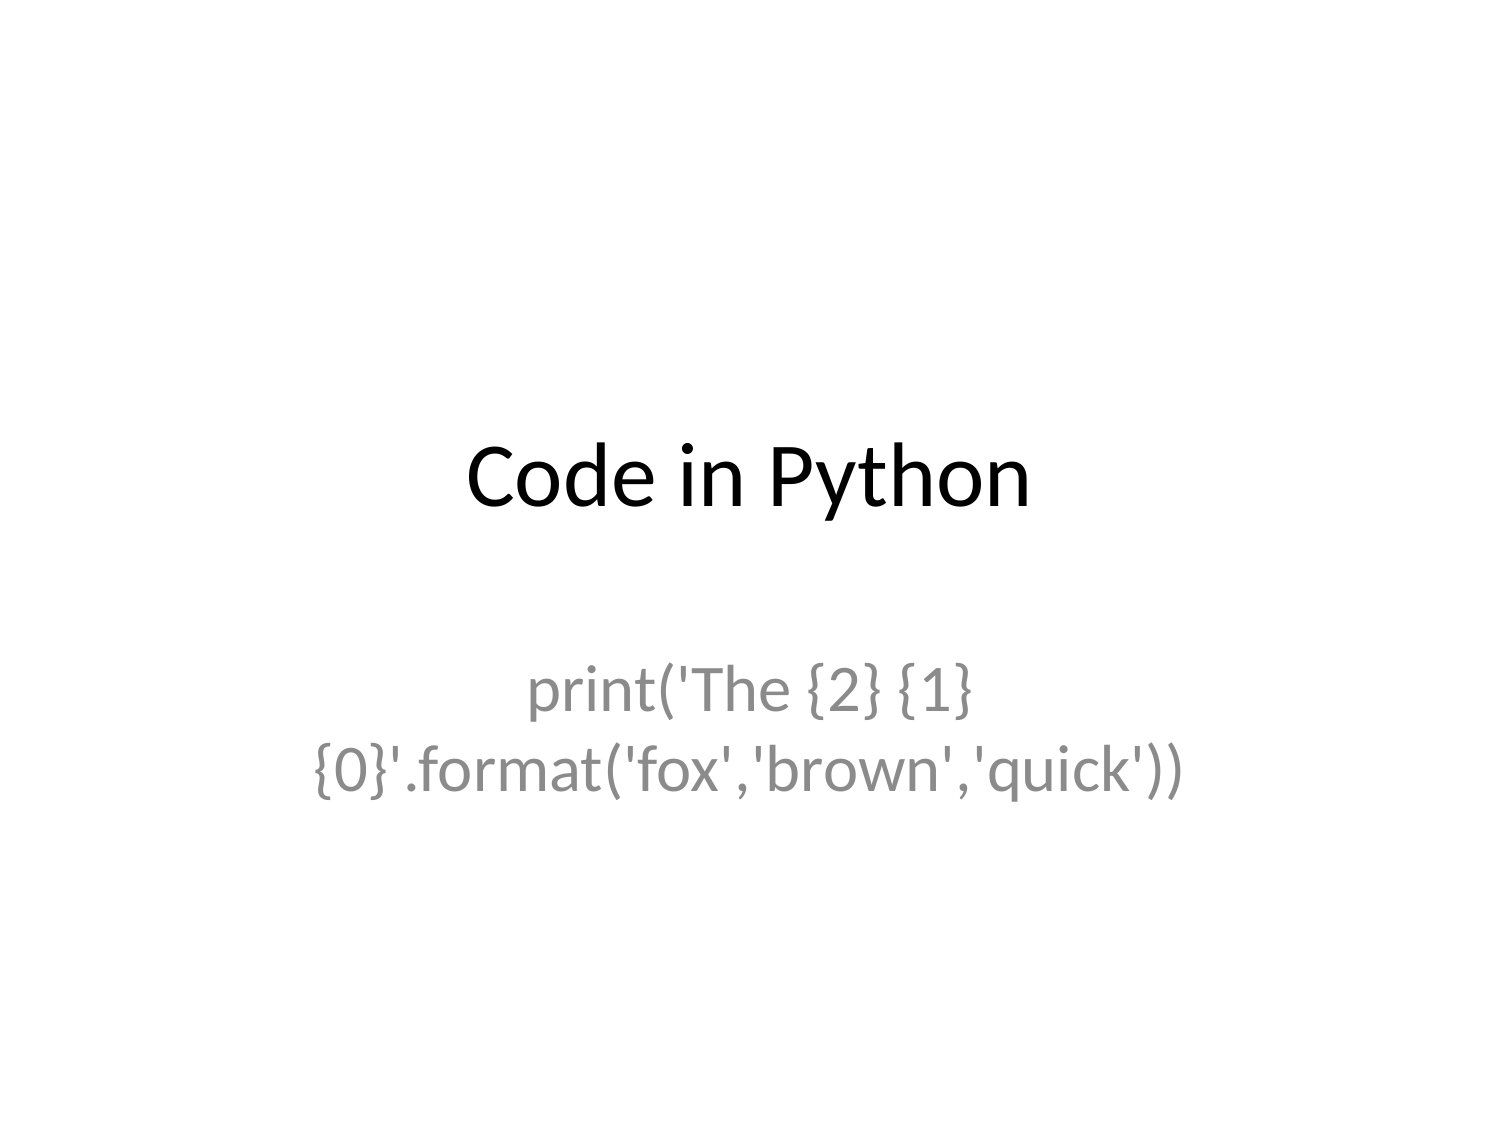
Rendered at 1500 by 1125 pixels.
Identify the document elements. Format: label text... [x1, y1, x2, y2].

title Code in Python [112, 349, 1388, 591]
subtitle print('The {2} {1} {0}'.format('fox','brown','quick')) [225, 637, 1275, 925]
